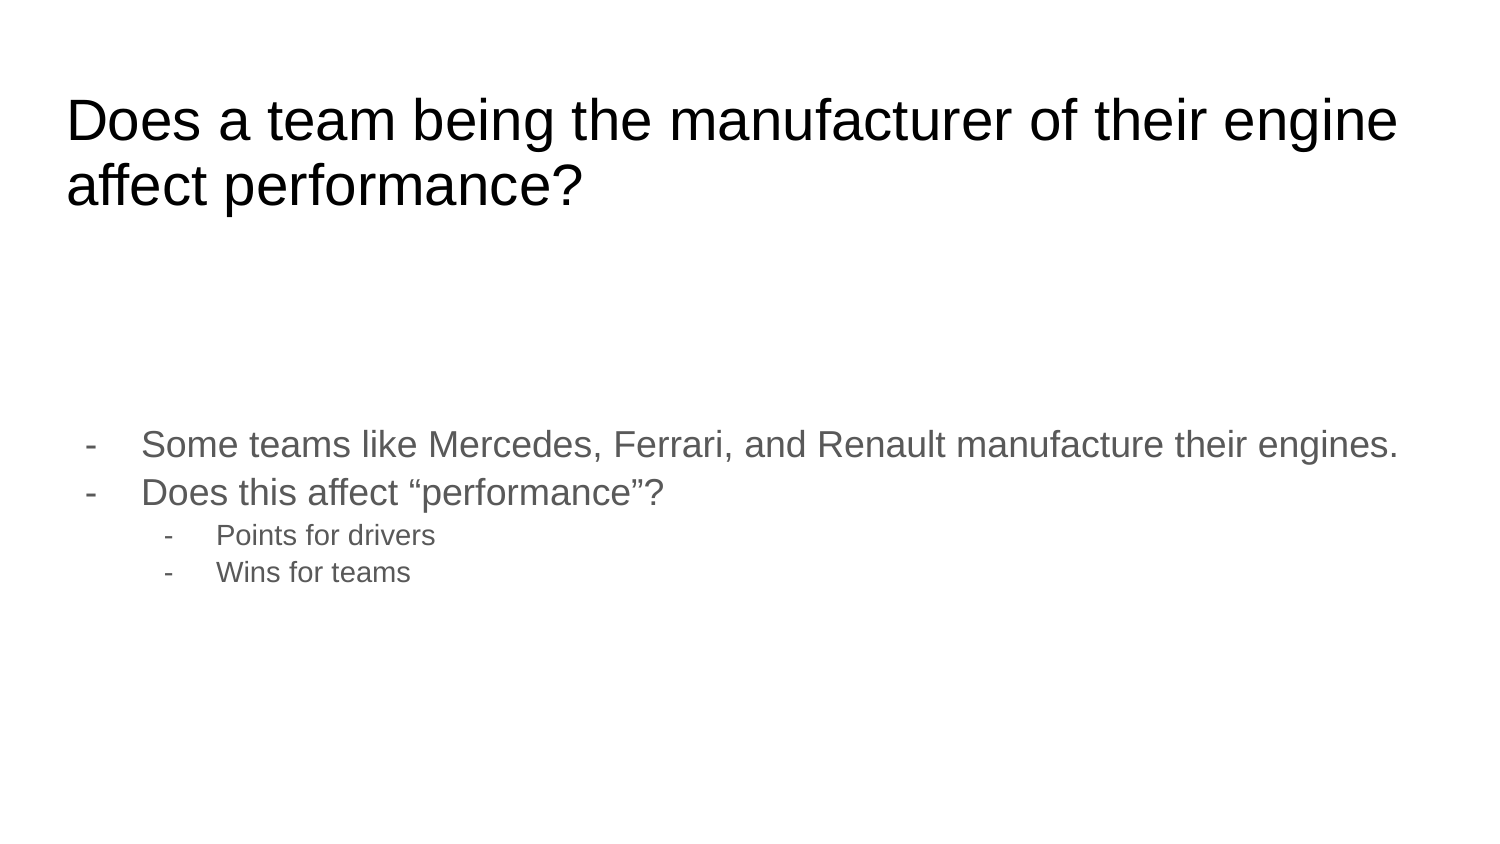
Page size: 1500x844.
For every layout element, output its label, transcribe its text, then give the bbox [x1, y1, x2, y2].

title Does a team being the manufacturer of their engine affect performance? [51, 72, 1449, 242]
list Some teams like Mercedes, Ferrari, and Renault manufacture their engines. Does this affect “performance”? Points for drivers Wins for teams [51, 256, 1449, 750]
